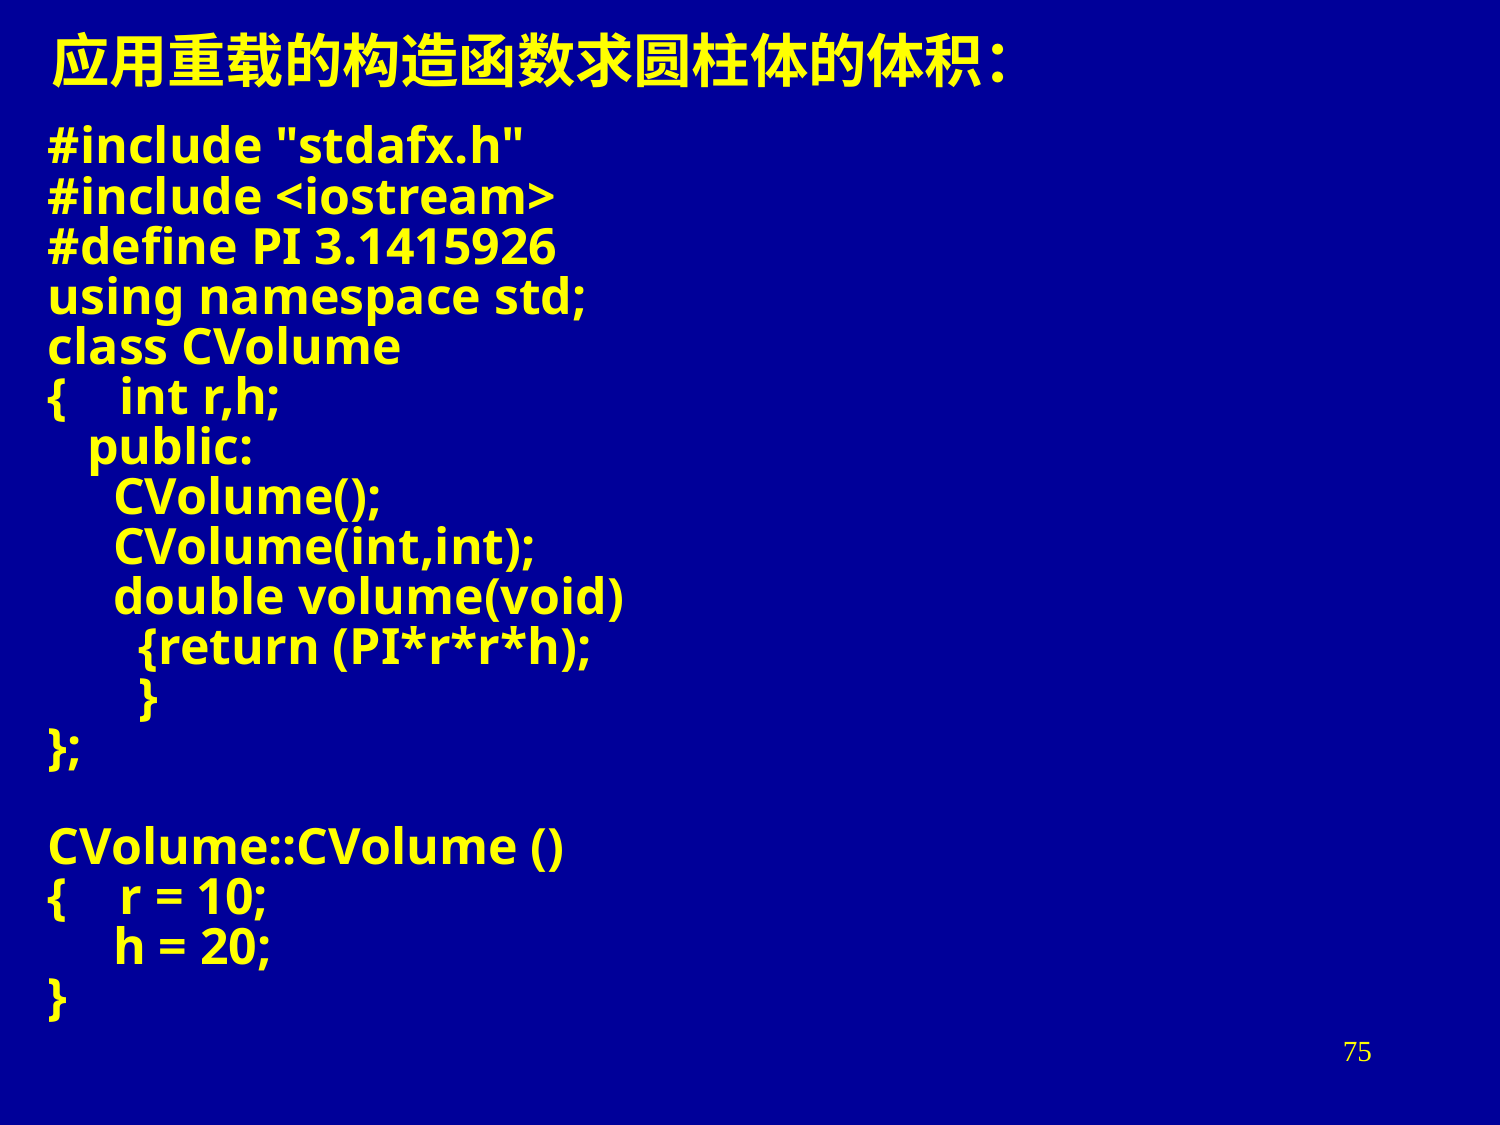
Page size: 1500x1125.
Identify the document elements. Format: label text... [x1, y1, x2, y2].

title 应用重载的构造函数求圆柱体的体积： [29, 19, 1064, 99]
list #include "stdafx.h" #include <iostream> #define PI 3.1415926 using namespace std; class CVolume { int r,h; public: CVolume(); CVolume(int,int); double volume(void) {return (PI*r*r*h); } }; CVolume::CVolume () { r = 10; h = 20; } [33, 116, 1483, 1083]
slide_number 75 [1074, 1025, 1388, 1100]
